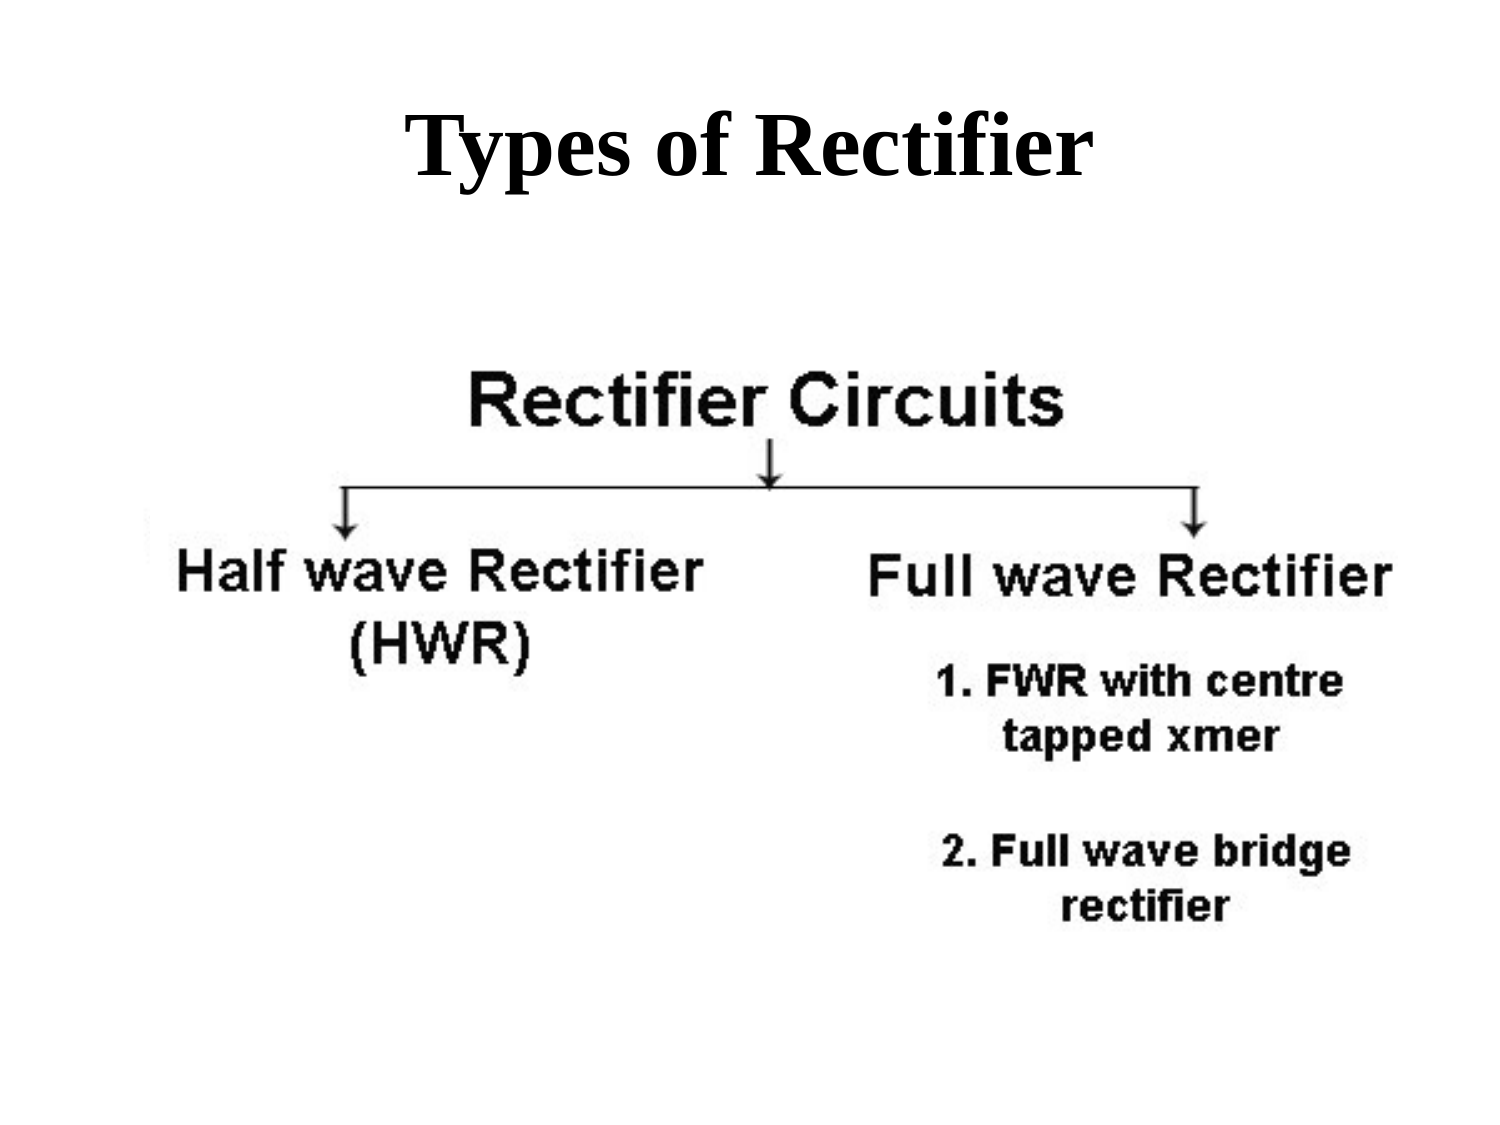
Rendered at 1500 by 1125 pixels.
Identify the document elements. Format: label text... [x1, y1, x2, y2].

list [124, 287, 1374, 1037]
title Types of Rectifier [75, 45, 1425, 233]
picture [149, 312, 1399, 1062]
